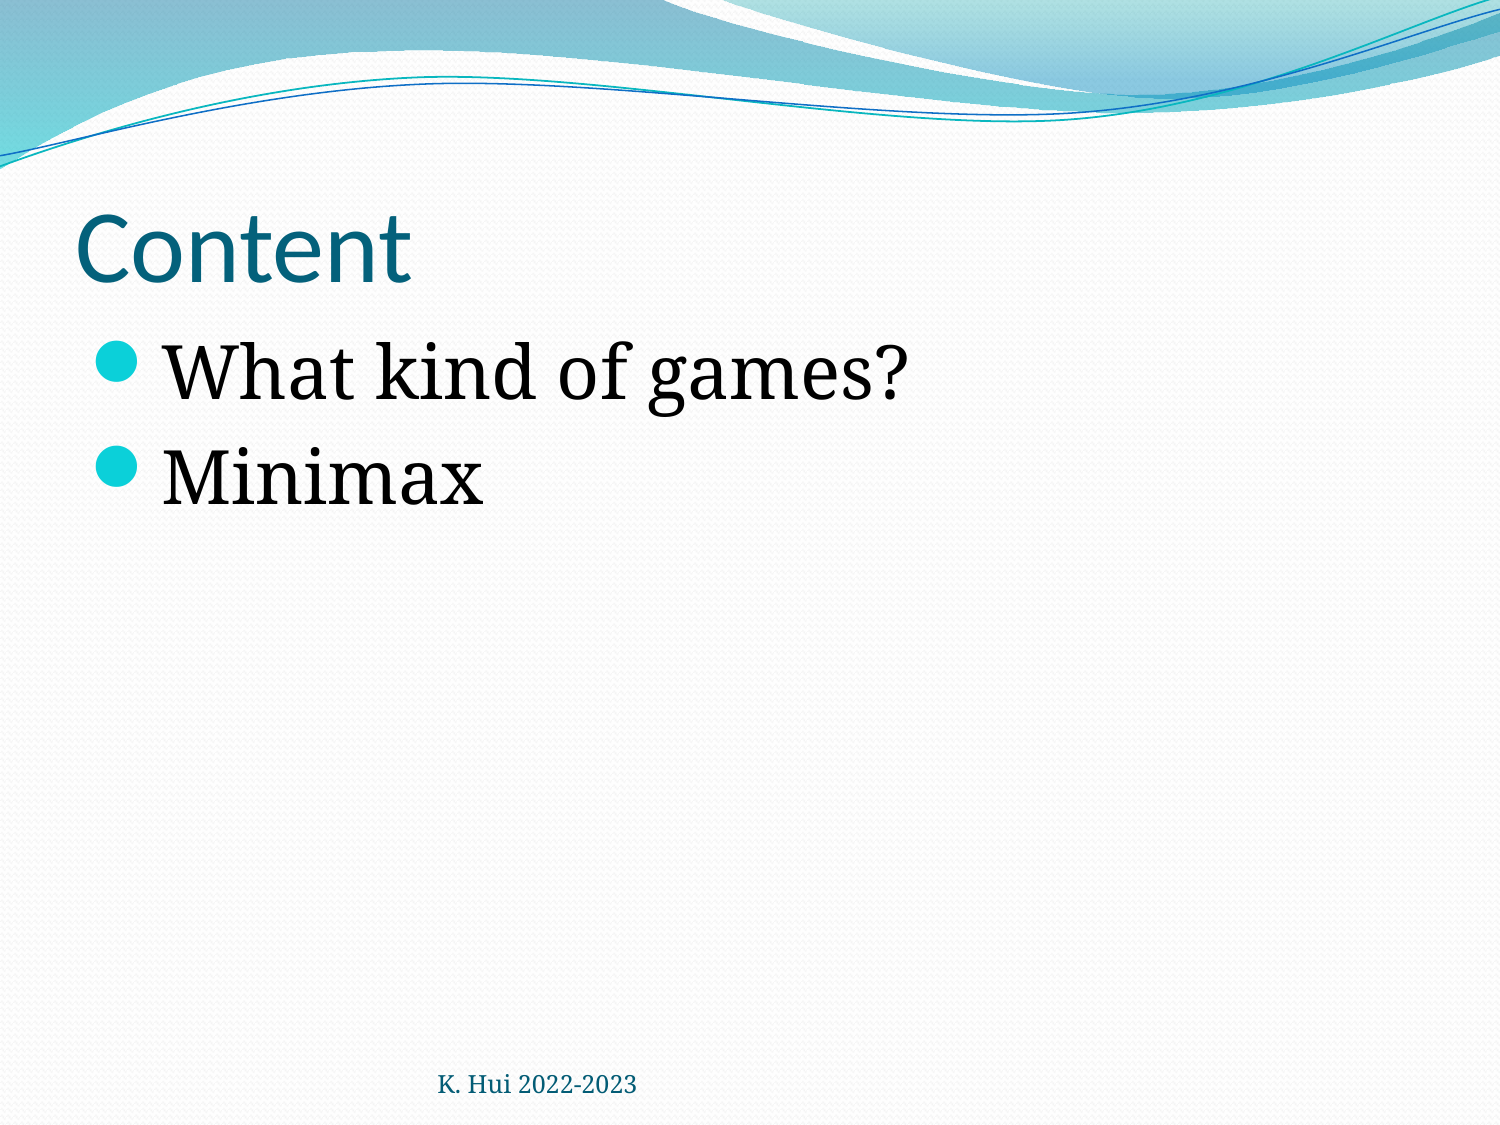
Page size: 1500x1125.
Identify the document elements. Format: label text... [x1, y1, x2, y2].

list What kind of games? Minimax [75, 317, 1425, 1038]
footer K. Hui 2022-2023 [437, 1042, 988, 1103]
title Content [75, 115, 1425, 303]
